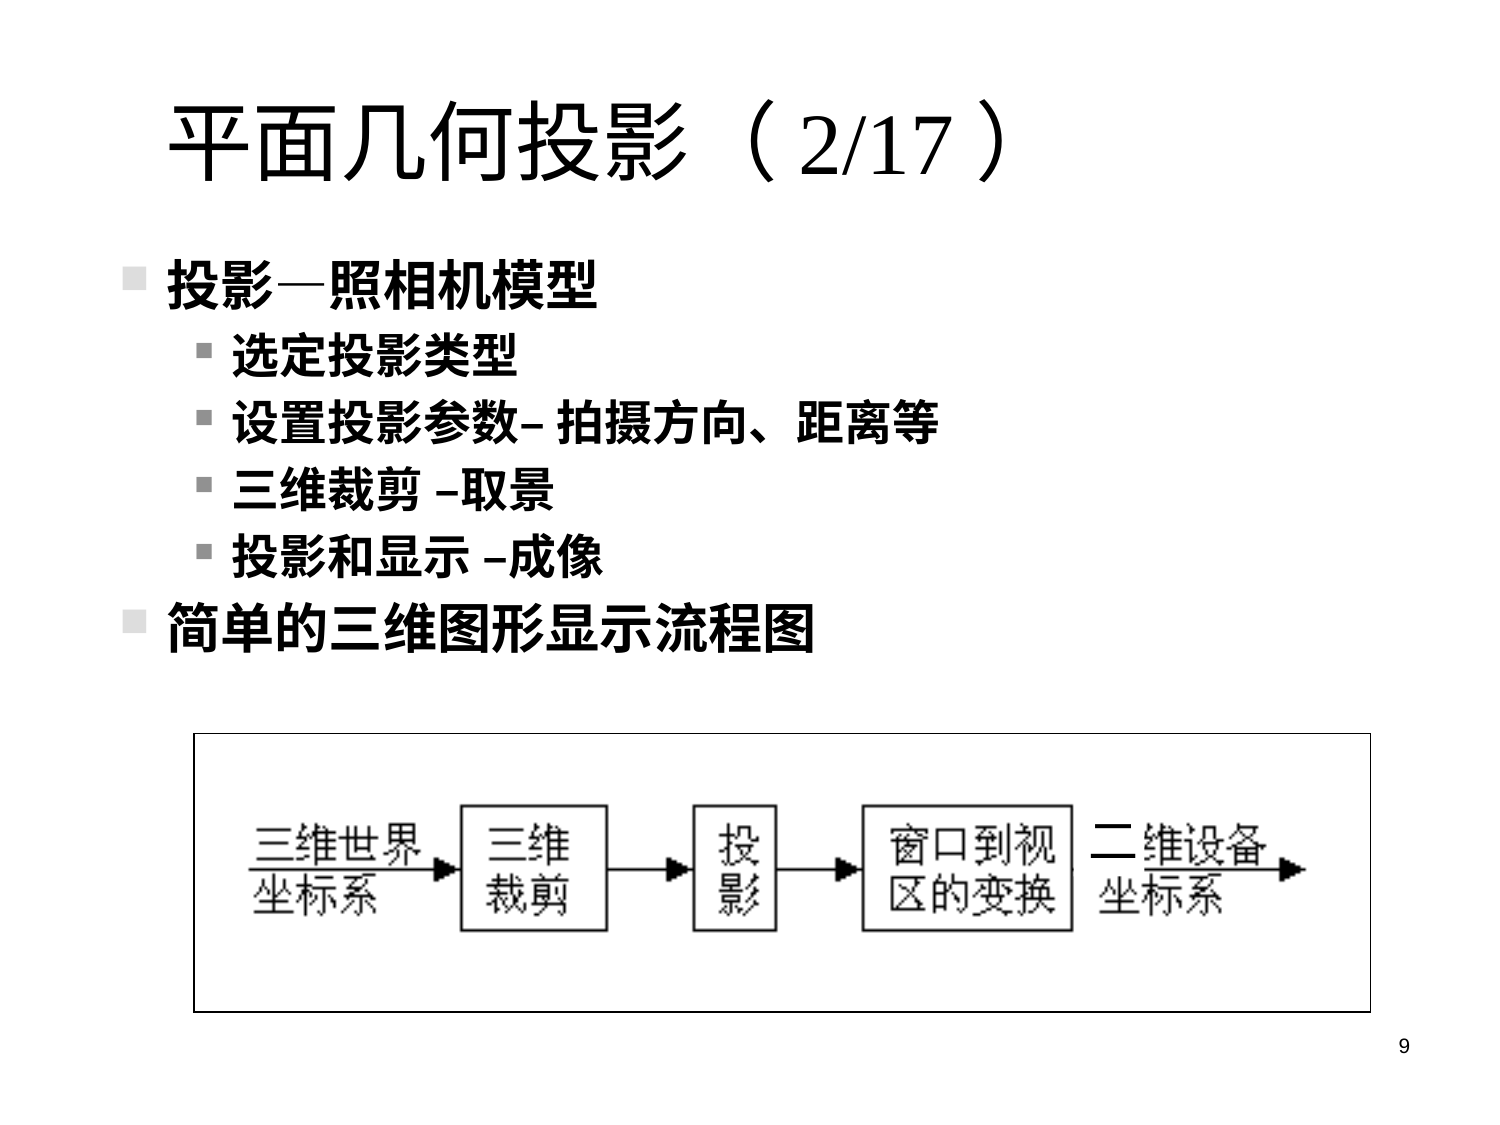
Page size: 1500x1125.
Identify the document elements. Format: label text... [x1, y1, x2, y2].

list 投影—照相机模型 选定投影类型 设置投影参数– 拍摄方向、距离等 三维裁剪 –取景 投影和显示 –成像 简单的三维图形显示流程图 [29, 243, 1305, 1106]
title 平面几何投影（2/17） [150, 45, 1425, 234]
slide_number 9 [1305, 1024, 1426, 1101]
picture [194, 733, 1370, 1012]
